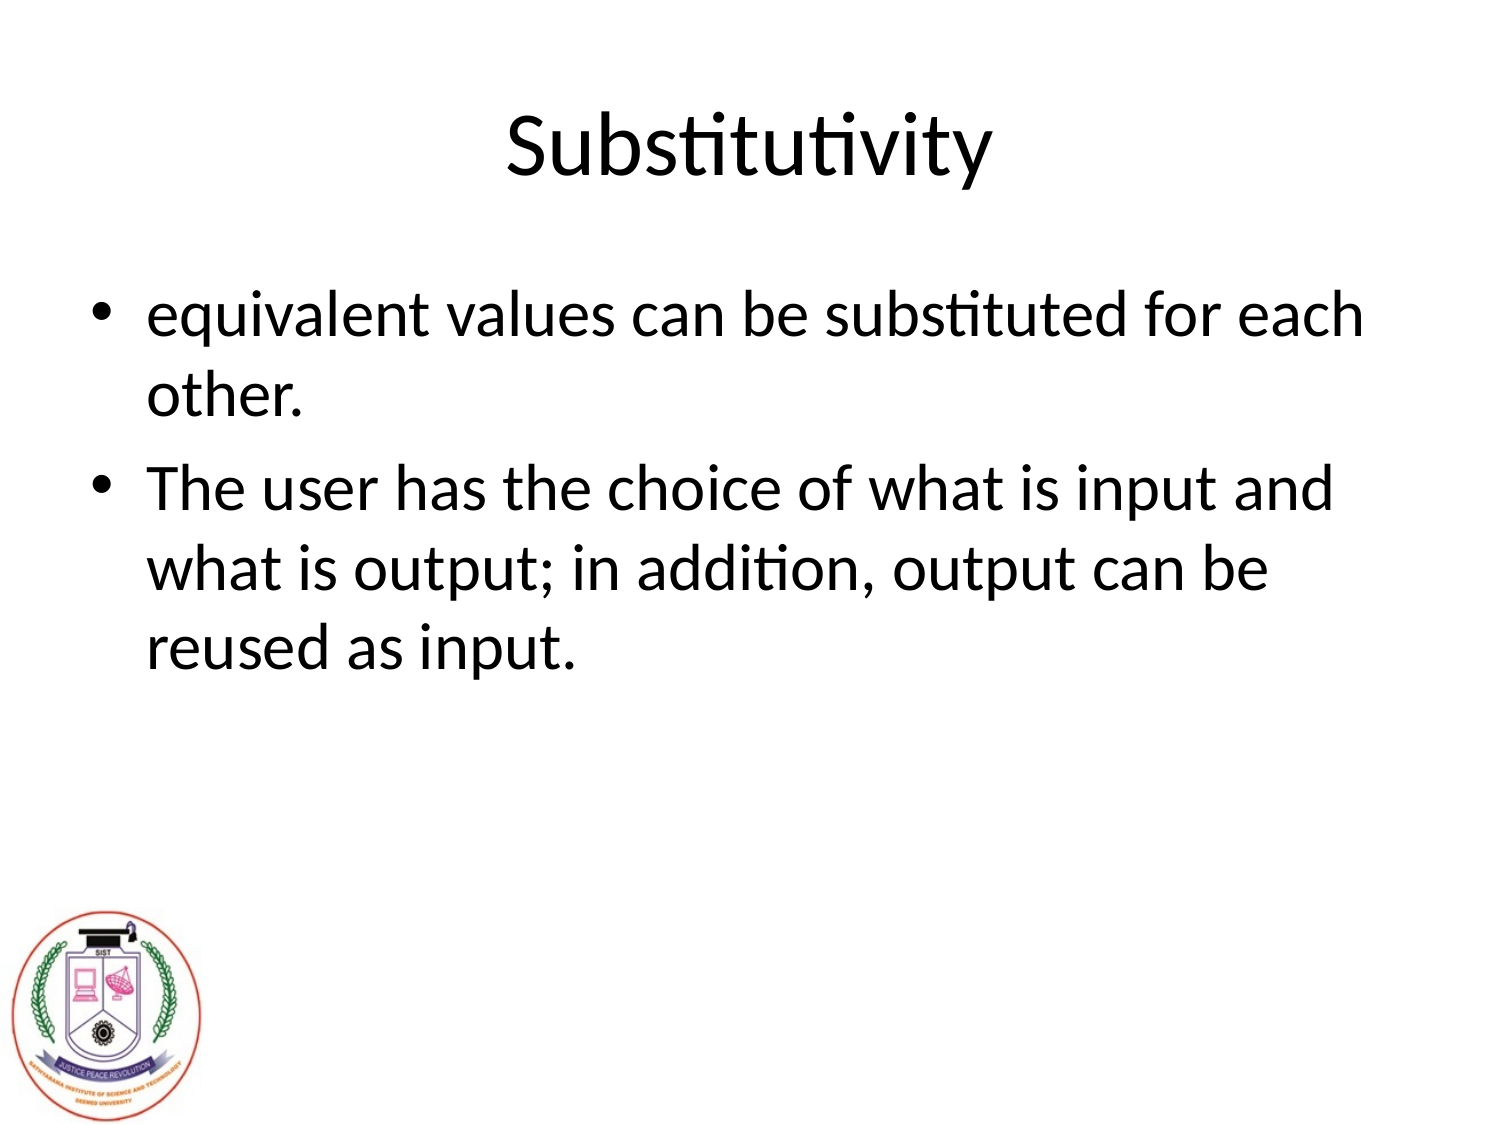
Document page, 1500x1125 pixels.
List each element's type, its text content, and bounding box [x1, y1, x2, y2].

picture [0, 907, 213, 1125]
list equivalent values can be substituted for each other. The user has the choice of what is input and what is output; in addition, output can be reused as input. [75, 262, 1425, 1005]
title Substitutivity [75, 45, 1425, 233]
